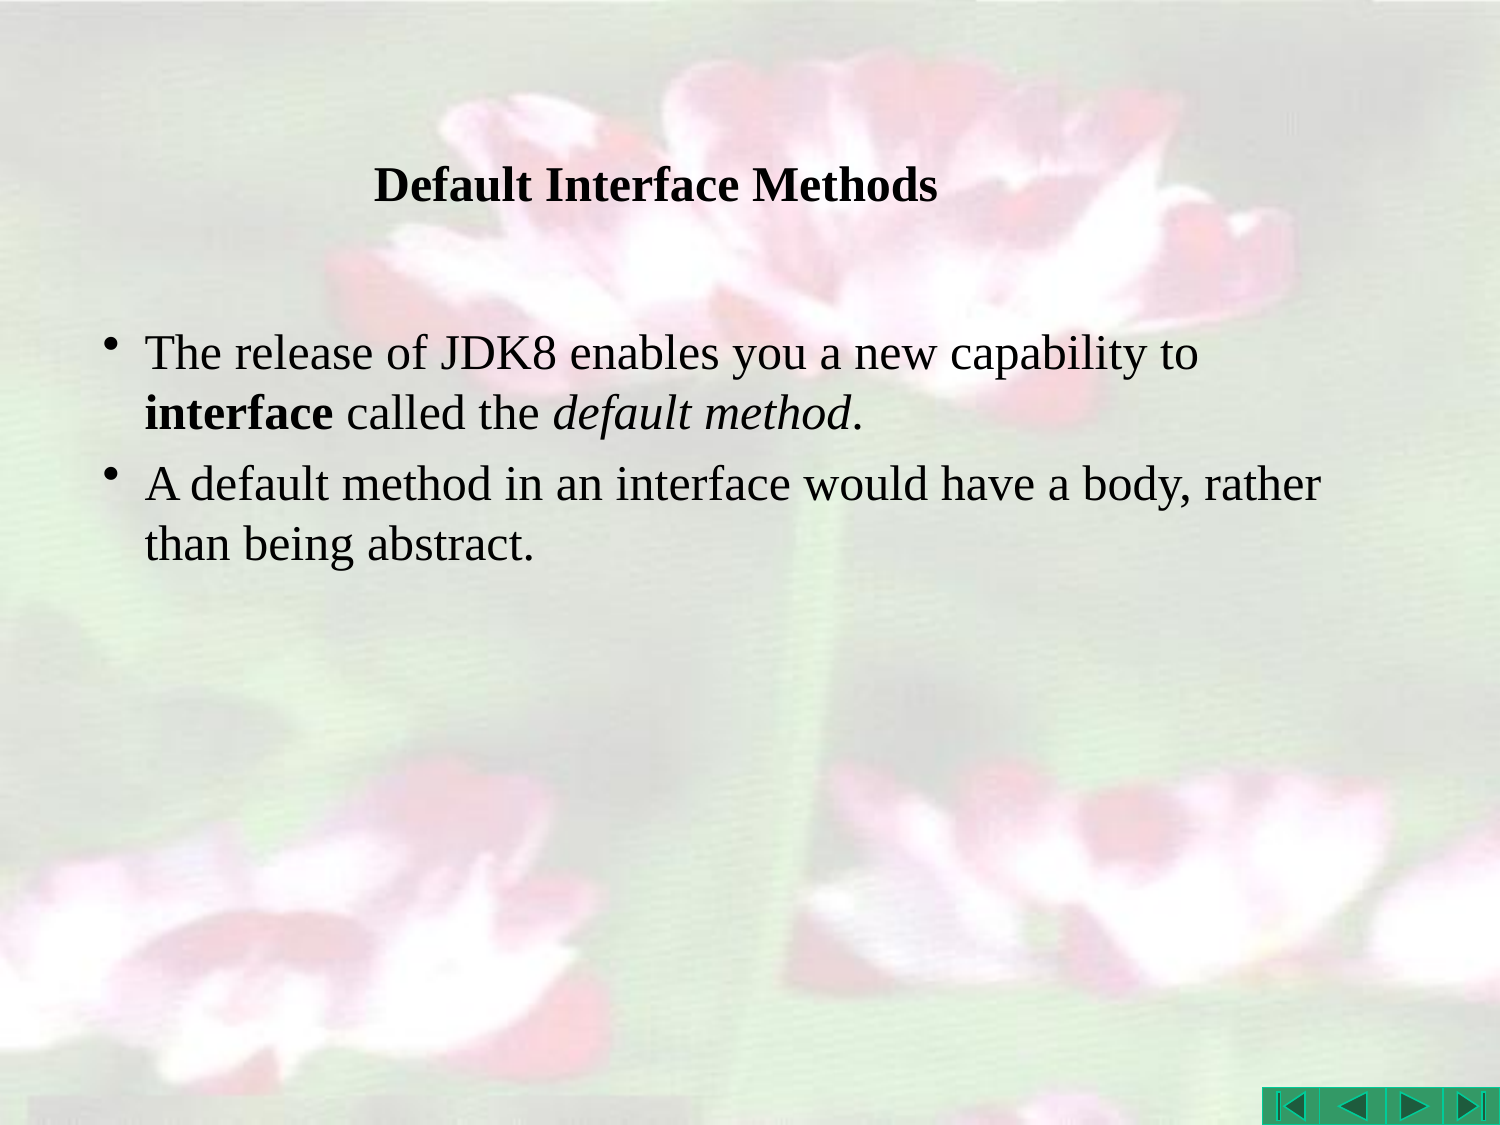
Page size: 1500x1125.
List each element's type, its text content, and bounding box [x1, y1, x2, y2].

title Default Interface Methods [112, 125, 1200, 238]
picture [0, 0, 1500, 1125]
list The release of JDK8 enables you a new capability to interface called the default method. A default method in an interface would have a body, rather than being abstract. [87, 312, 1363, 612]
